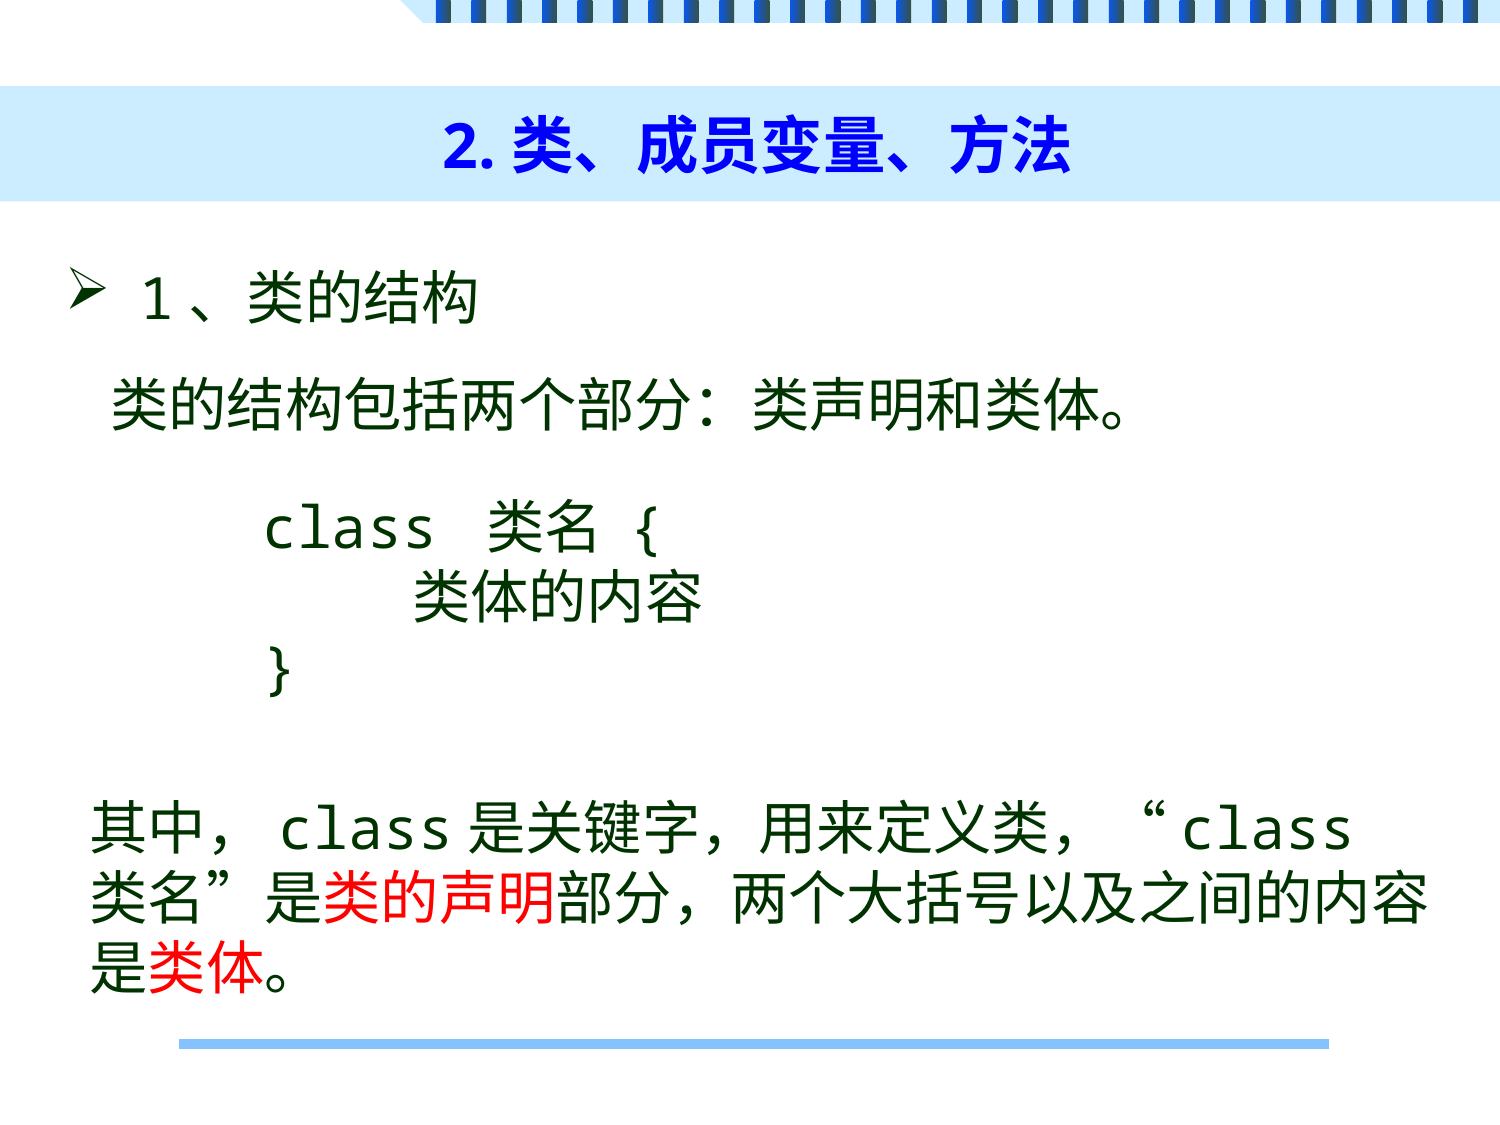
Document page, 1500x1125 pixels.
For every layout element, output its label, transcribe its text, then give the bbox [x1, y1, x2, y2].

text_box 其中，class是关键字，用来定义类，“class 类名”是类的声明部分，两个大括号以及之间的内容是类体。 [75, 784, 1468, 1009]
text_box 1、类的结构 [49, 253, 495, 339]
text_box 类的结构包括两个部分：类声明和类体。 [95, 360, 1174, 445]
title 2.类、成员变量、方法 [0, 85, 1500, 202]
text_box class 类名 { 类体的内容 } [247, 482, 728, 708]
